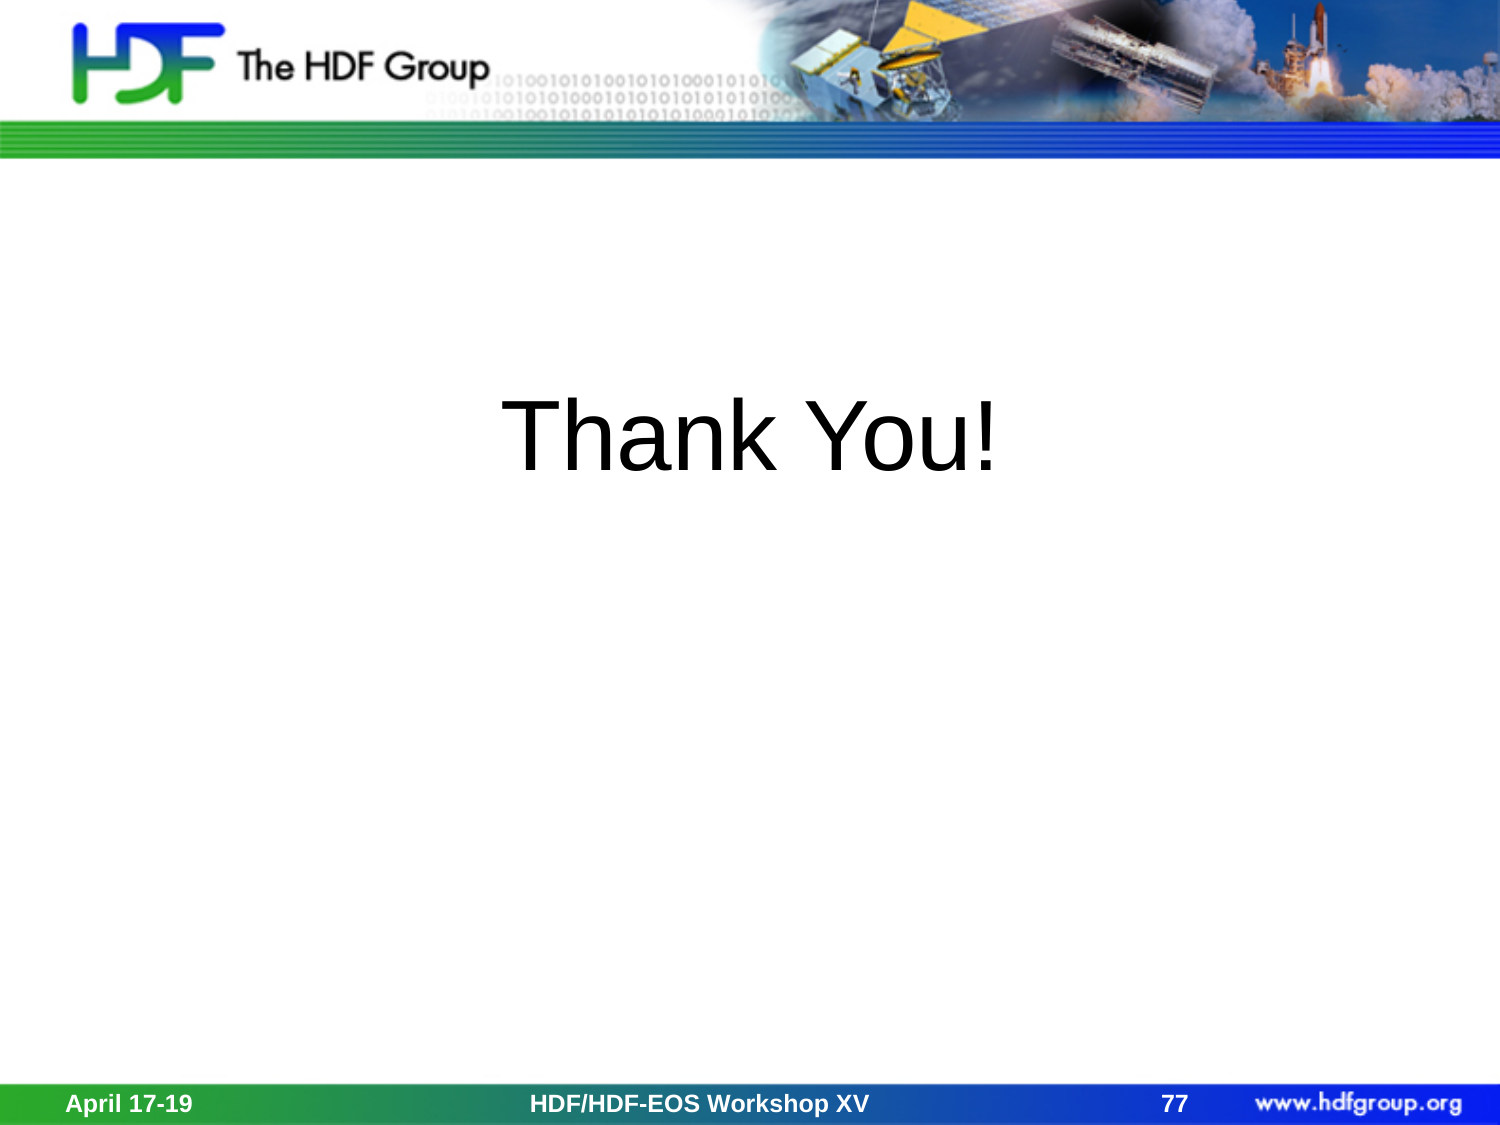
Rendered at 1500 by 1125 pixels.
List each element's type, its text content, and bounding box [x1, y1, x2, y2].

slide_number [49, 1087, 326, 1125]
picture [0, 0, 1500, 1125]
footer HDF/HDF-EOS Workshop XV [374, 1087, 1026, 1125]
title Thank You! [112, 362, 1388, 701]
slide_number 77 [1112, 1087, 1238, 1125]
